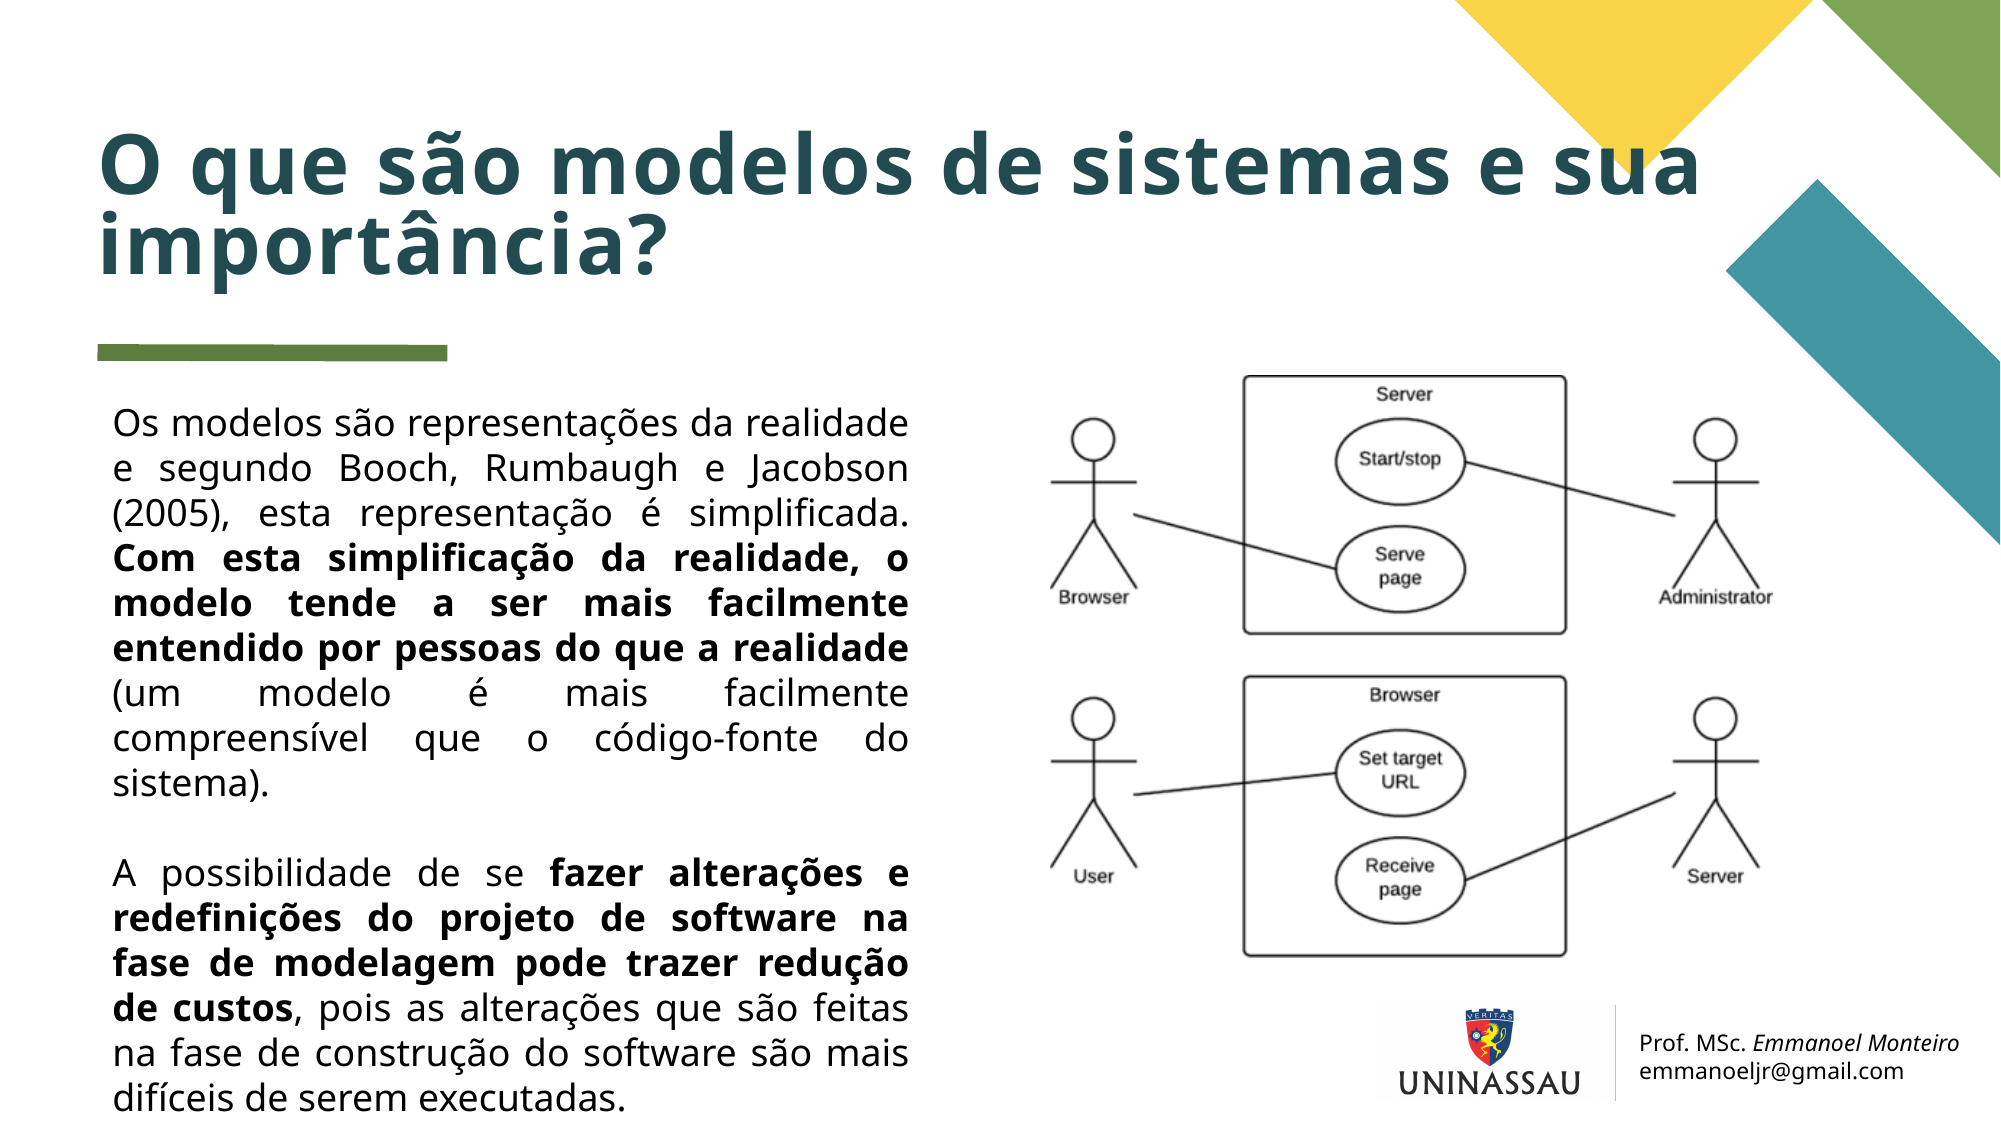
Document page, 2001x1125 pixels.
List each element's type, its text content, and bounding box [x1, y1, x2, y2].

text_box Os modelos são representações da realidade e segundo Booch, Rumbaugh e Jacobson (2005), esta representação é simplificada. Com esta simplificação da realidade, o modelo tende a ser mais facilmente entendido por pessoas do que a realidade (um modelo é mais facilmente compreensível que o código-fonte do sistema). A possibilidade de se fazer alterações e redefinições do projeto de software na fase de modelagem pode trazer redução de custos, pois as alterações que são feitas na fase de construção do software são mais difíceis de serem executadas. [97, 391, 925, 1125]
text_box Prof. MSc. Emmanoel Monteiro emmanoeljr@gmail.com [1624, 1021, 1975, 1092]
picture [1374, 1005, 1616, 1101]
title O que são modelos de sistemas e sua importância? [97, 32, 1898, 291]
picture [1050, 375, 1773, 958]
